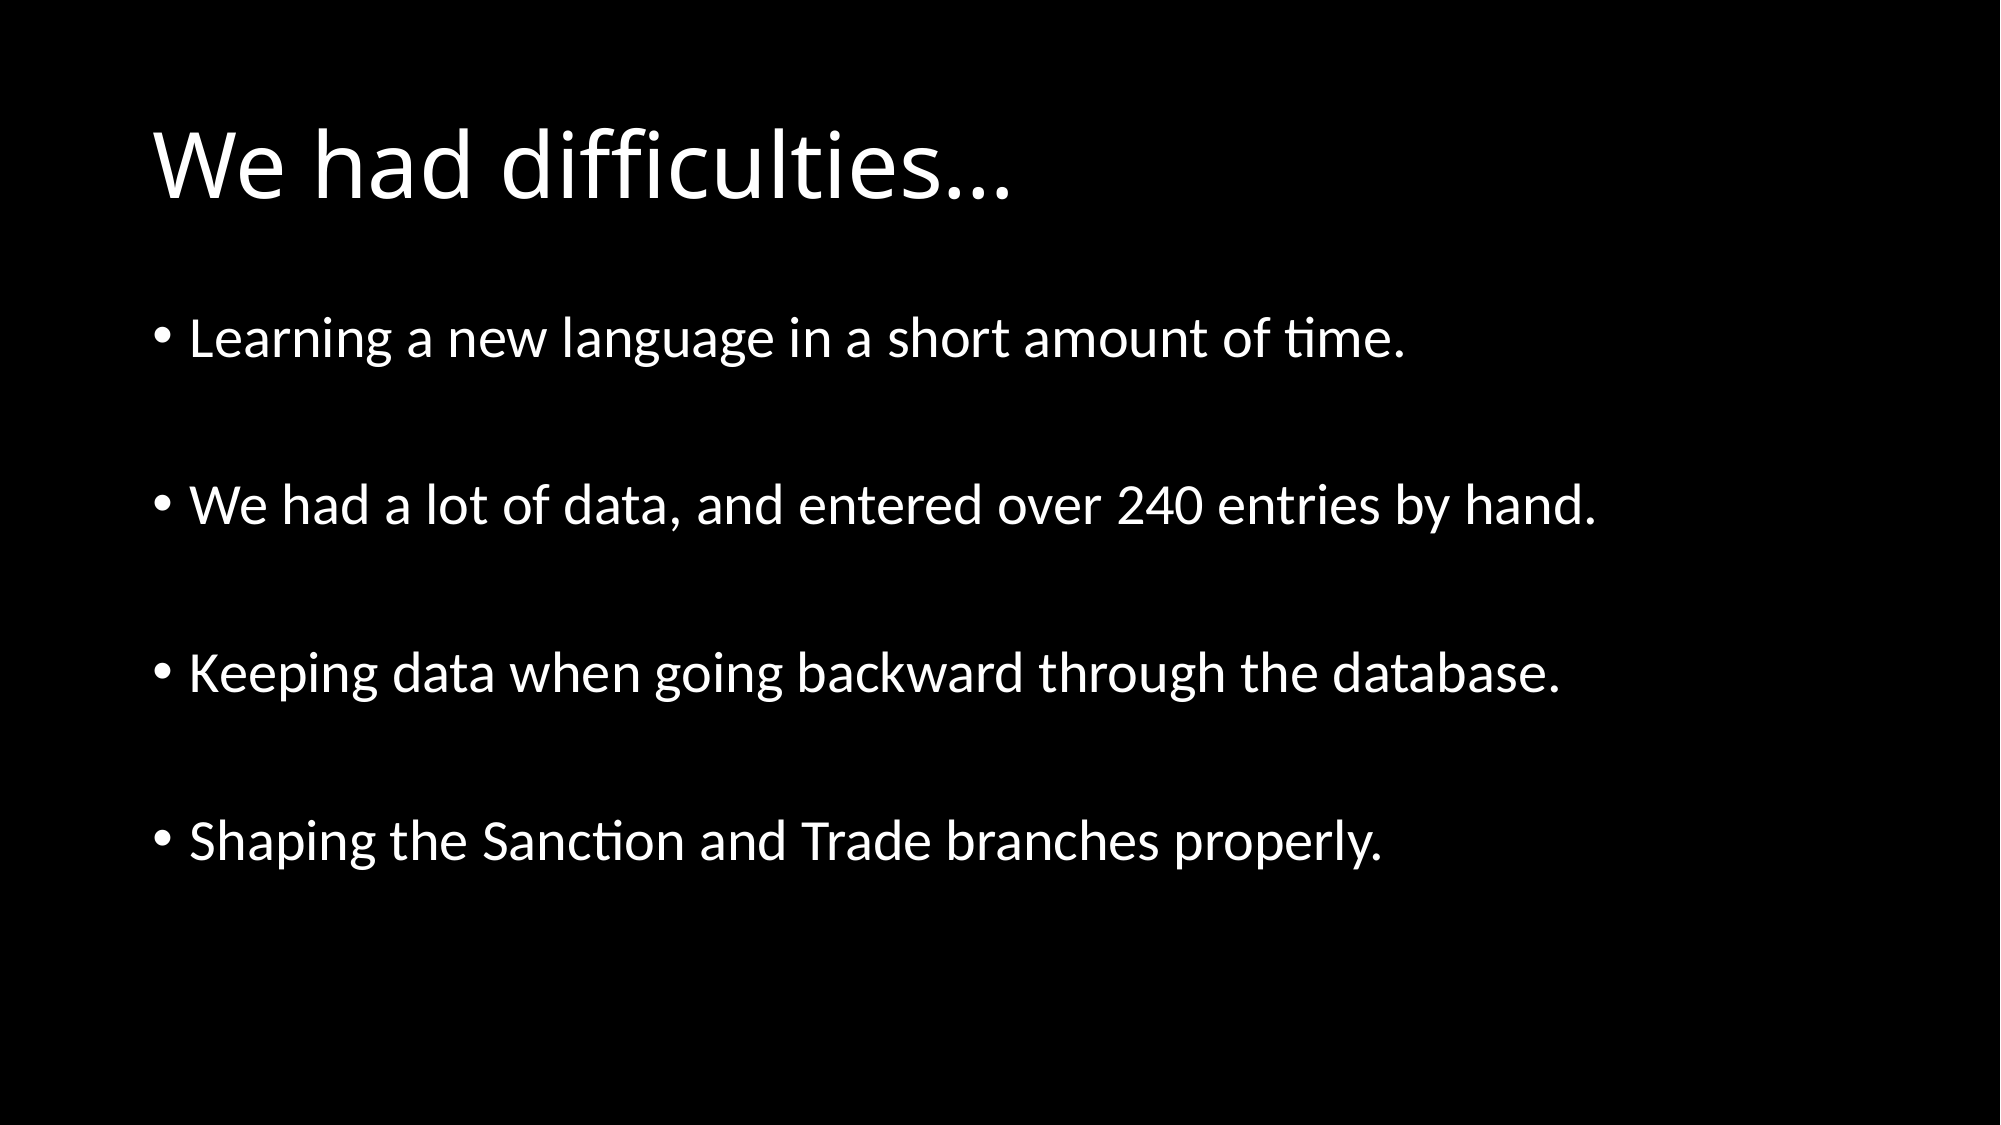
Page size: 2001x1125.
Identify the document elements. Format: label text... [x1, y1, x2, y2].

list Learning a new language in a short amount of time. We had a lot of data, and entered over 240 entries by hand. Keeping data when going backward through the database. Shaping the Sanction and Trade branches properly. [137, 299, 1863, 1014]
title We had difficulties… [137, 59, 1863, 278]
